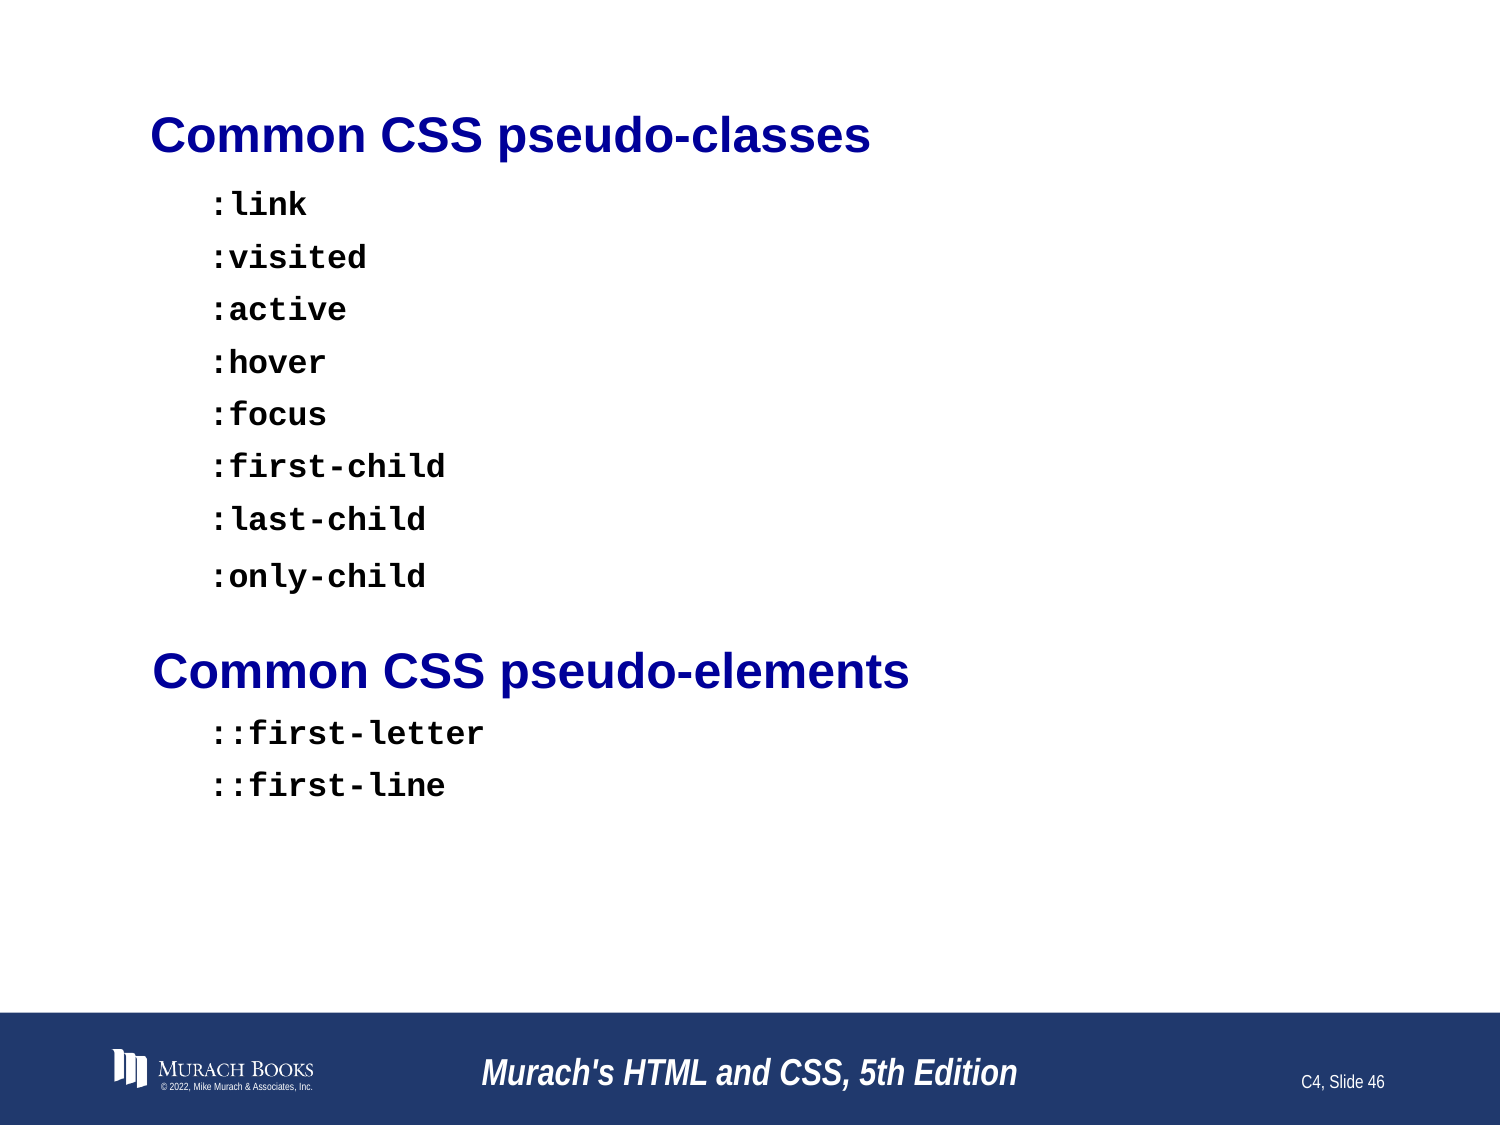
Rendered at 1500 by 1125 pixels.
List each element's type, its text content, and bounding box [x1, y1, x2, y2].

title Common CSS pseudo-classes [150, 102, 1350, 164]
list :link :visited :active :hover :focus :first-child :last-child :only-child Common CSS pseudo-elements ::first-letter ::first-line [137, 174, 1350, 975]
slide_number Murach's HTML and CSS, 5th Edition [463, 1025, 1050, 1100]
slide_number C4, Slide 46 [1087, 1025, 1400, 1100]
footer © 2022, Mike Murach & Associates, Inc. [12, 1025, 463, 1100]
